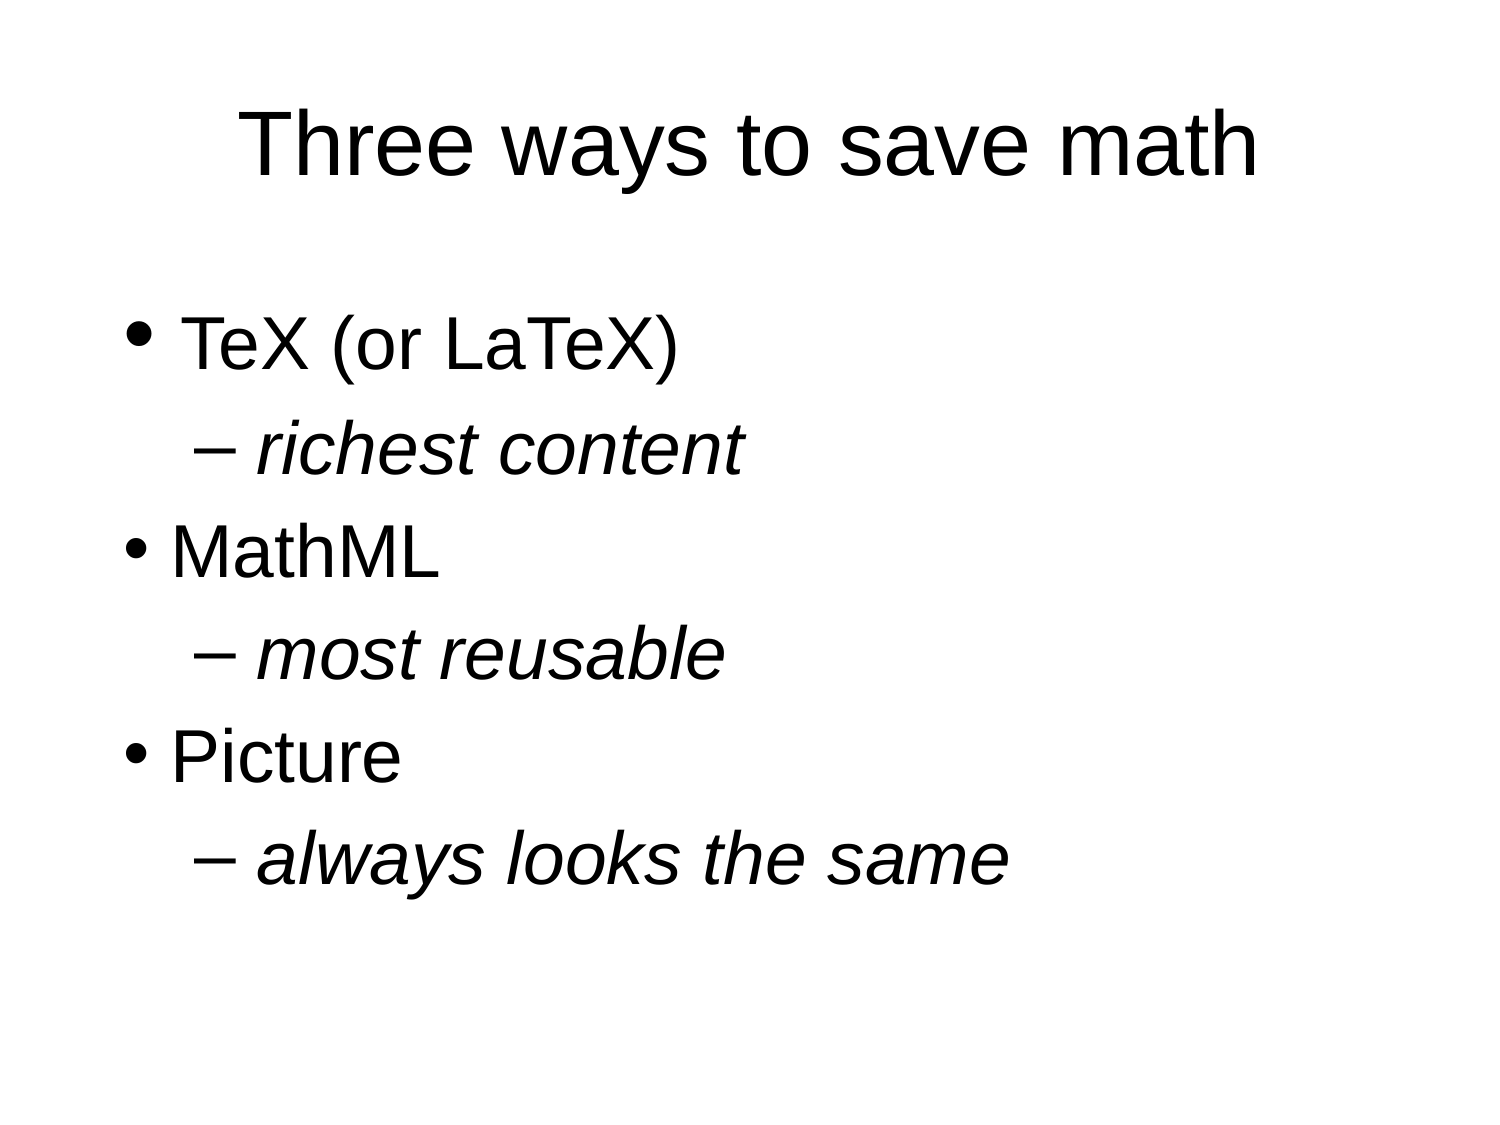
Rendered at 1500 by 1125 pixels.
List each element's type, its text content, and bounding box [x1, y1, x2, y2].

title Three ways to save math [75, 45, 1425, 233]
list TeX (or LaTeX) richest content MathML most reusable Picture always looks the same [75, 262, 1425, 1005]
